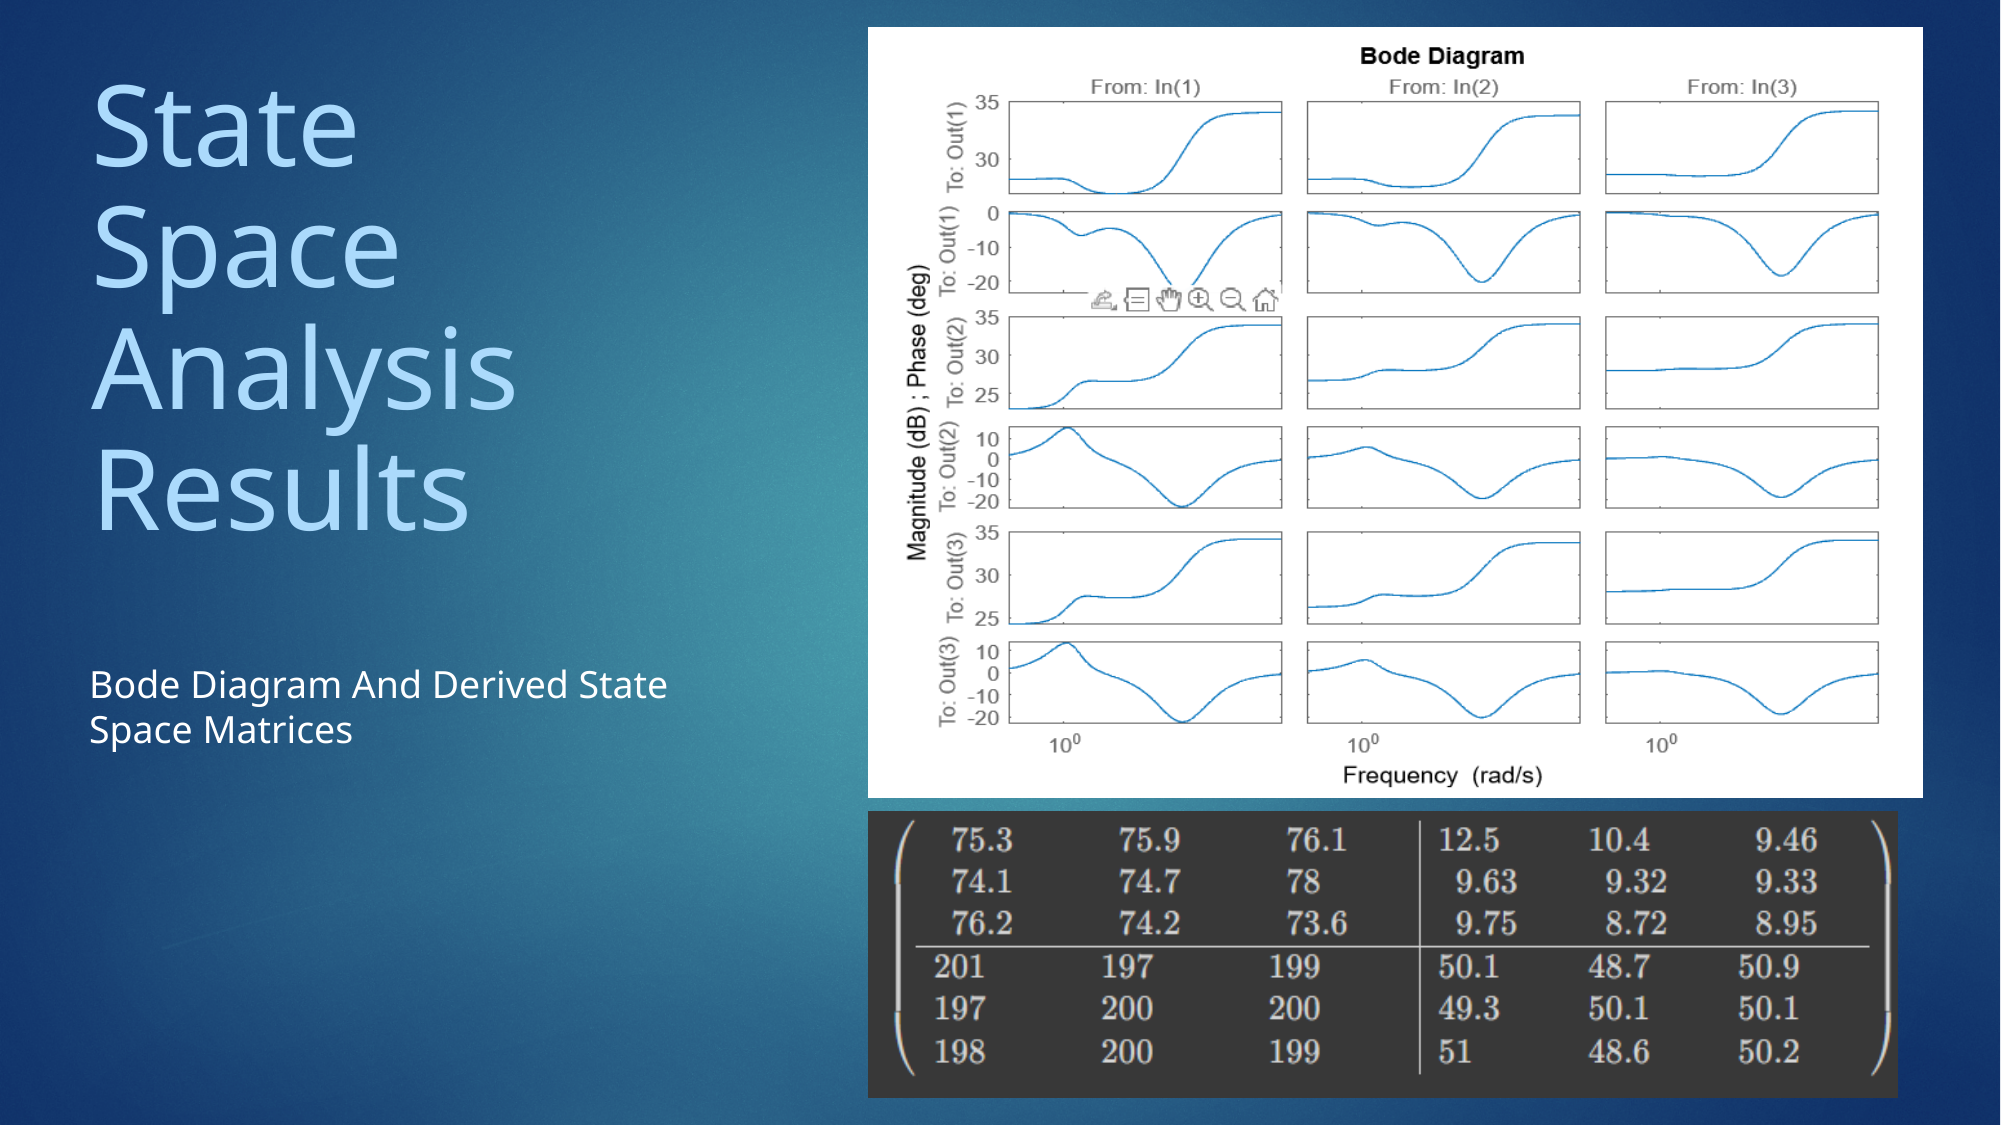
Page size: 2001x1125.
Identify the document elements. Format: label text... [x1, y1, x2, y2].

picture [868, 27, 1924, 799]
picture [868, 811, 1898, 1098]
text_box Bode Diagram And Derived State Space Matrices [74, 653, 747, 759]
text_box State Space Analysis Results [76, 54, 624, 563]
